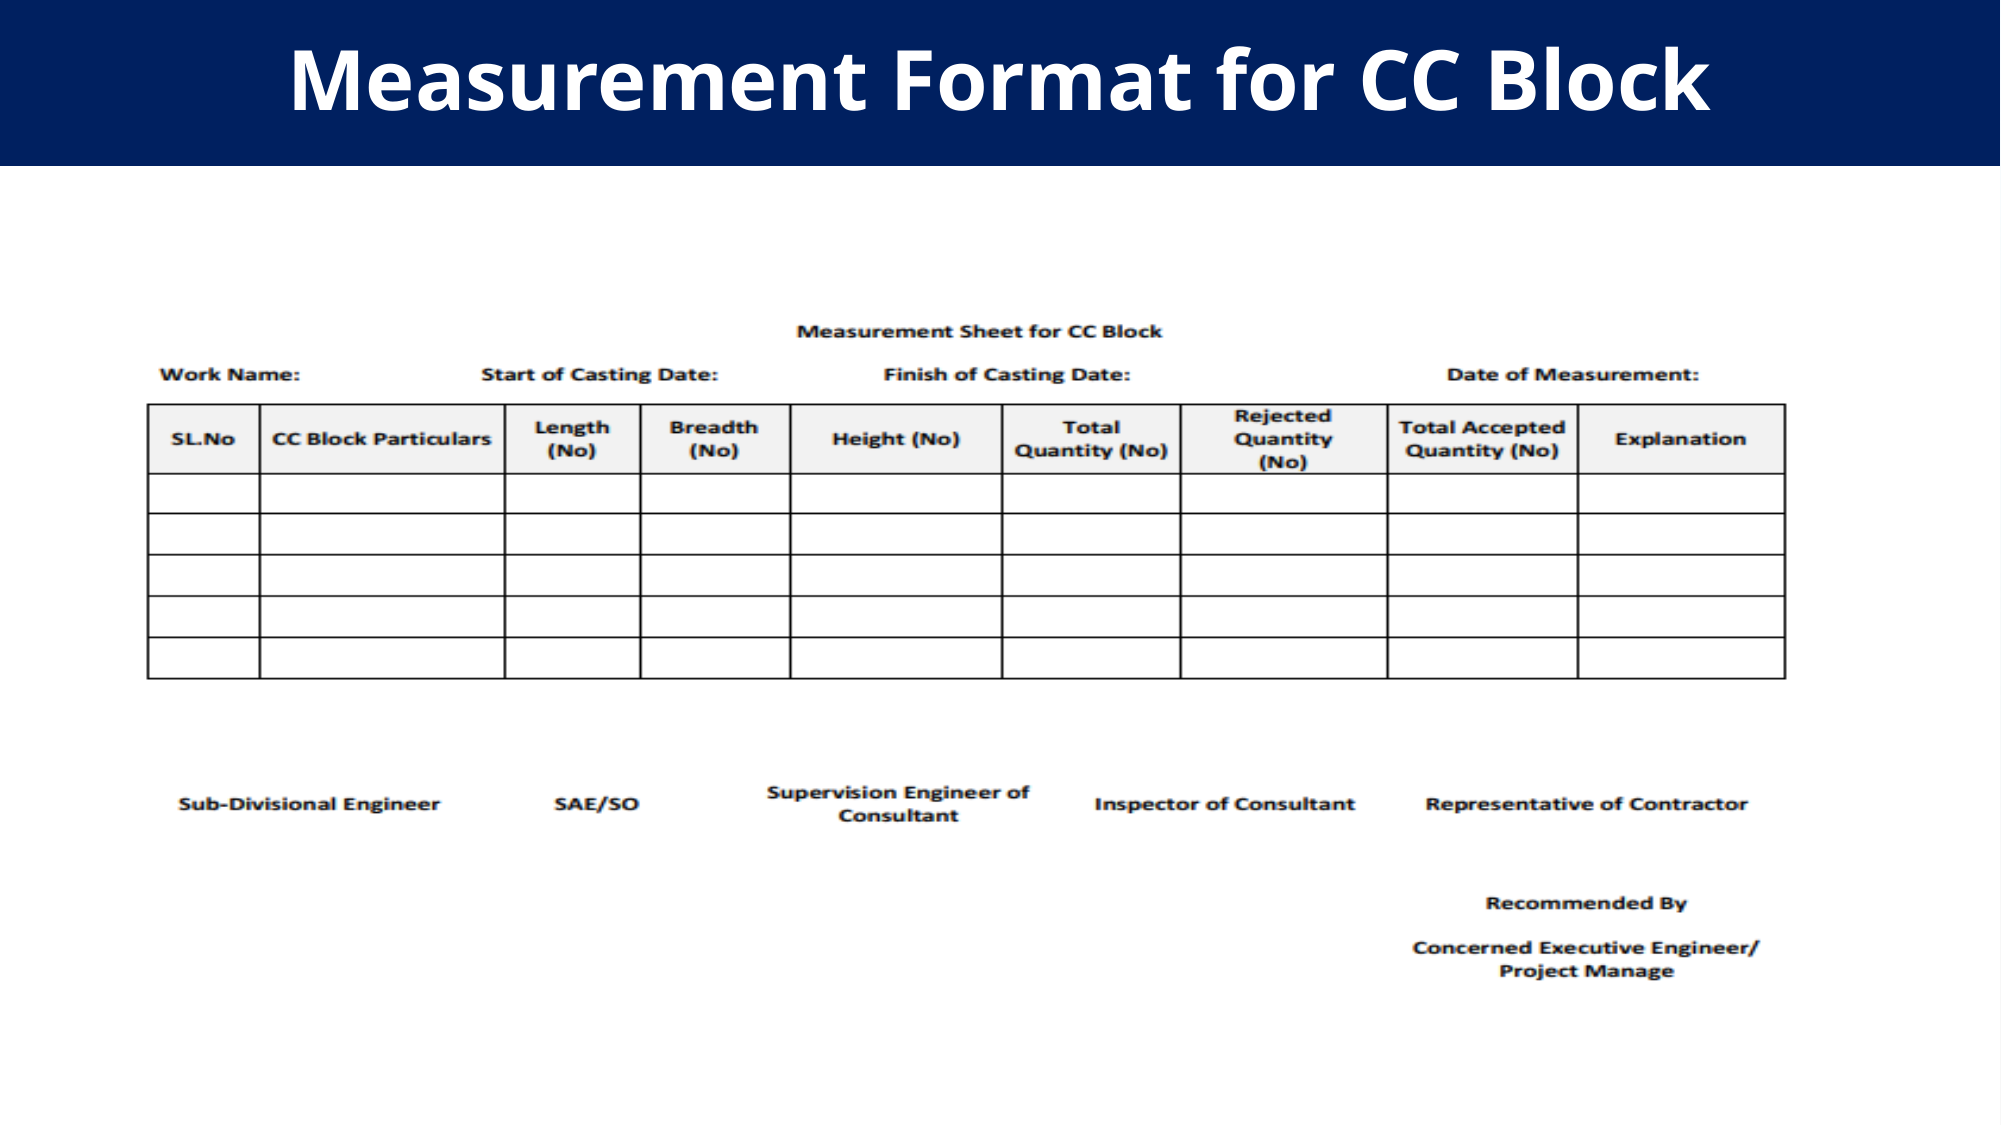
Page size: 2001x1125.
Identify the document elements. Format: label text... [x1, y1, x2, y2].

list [0, 166, 2000, 1125]
title Measurement Format for CC Block [0, 0, 2000, 166]
